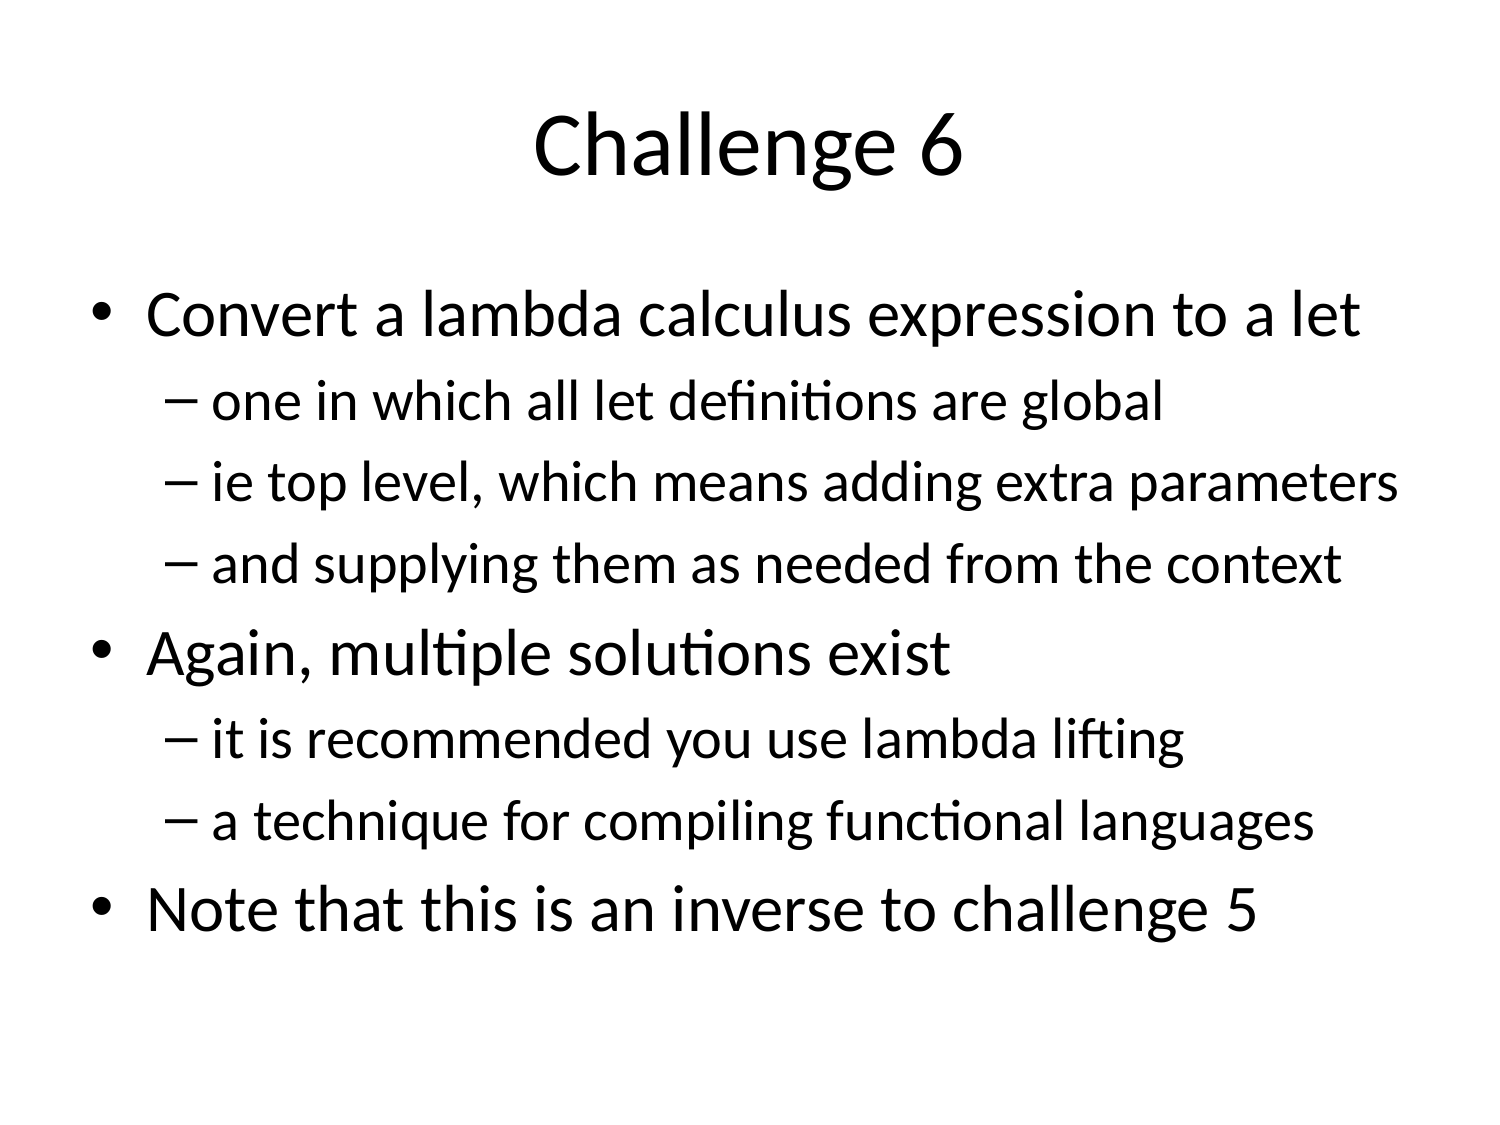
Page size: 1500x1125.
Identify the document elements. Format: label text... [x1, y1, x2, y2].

title Challenge 6 [75, 45, 1425, 233]
list Convert a lambda calculus expression to a let one in which all let definitions are global ie top level, which means adding extra parameters and supplying them as needed from the context Again, multiple solutions exist it is recommended you use lambda lifting a technique for compiling functional languages Note that this is an inverse to challenge 5 [75, 262, 1425, 1005]
